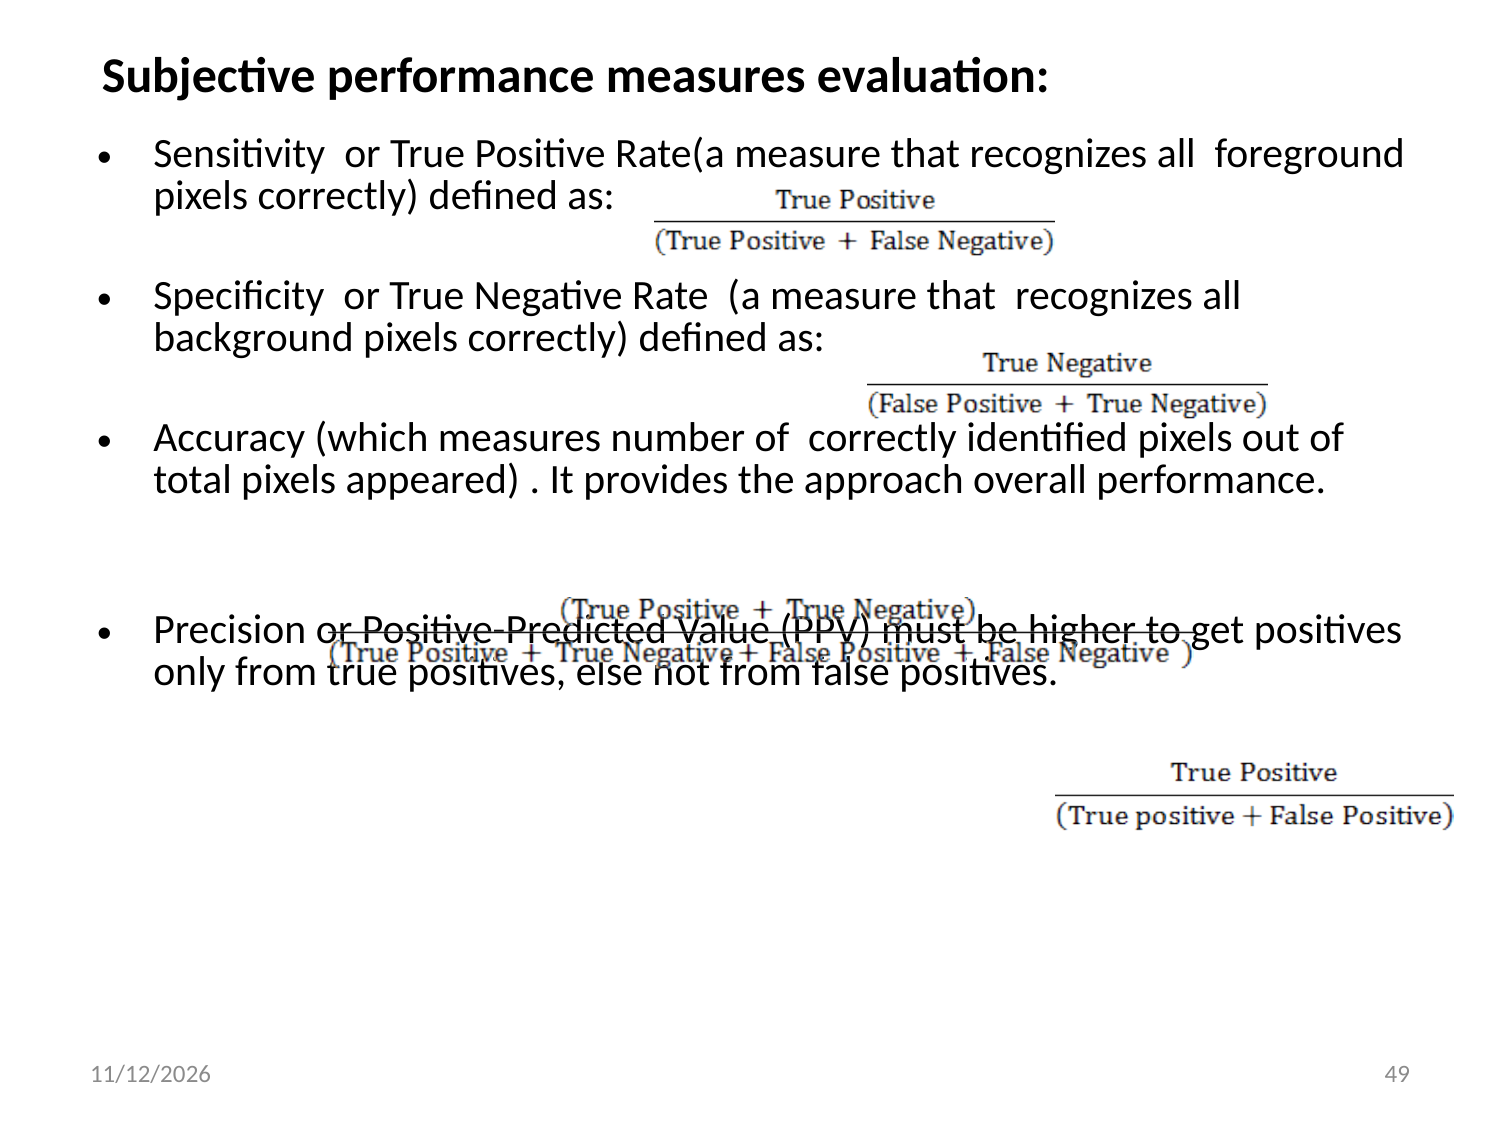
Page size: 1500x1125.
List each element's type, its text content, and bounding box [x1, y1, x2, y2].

picture [866, 351, 1268, 421]
text_box Subjective performance measures evaluation: [87, 35, 1066, 110]
slide_number 49 [1074, 1042, 1425, 1103]
picture [1054, 761, 1454, 841]
picture [654, 188, 1055, 258]
picture [327, 597, 1194, 673]
list Sensitivity or True Positive Rate(a measure that recognizes all foreground pixels correctly) defined as: Specificity or True Negative Rate (a measure that recognizes all background pixels correctly) defined as: Accuracy (which measures number of correctly identified pixels out of total pixels appeared) . It provides the approach overall performance. Precision or Positive-Predicted Value (PPV) must be higher to get positives only from true positives, else not from false positives. [82, 128, 1432, 977]
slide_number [75, 1042, 425, 1103]
